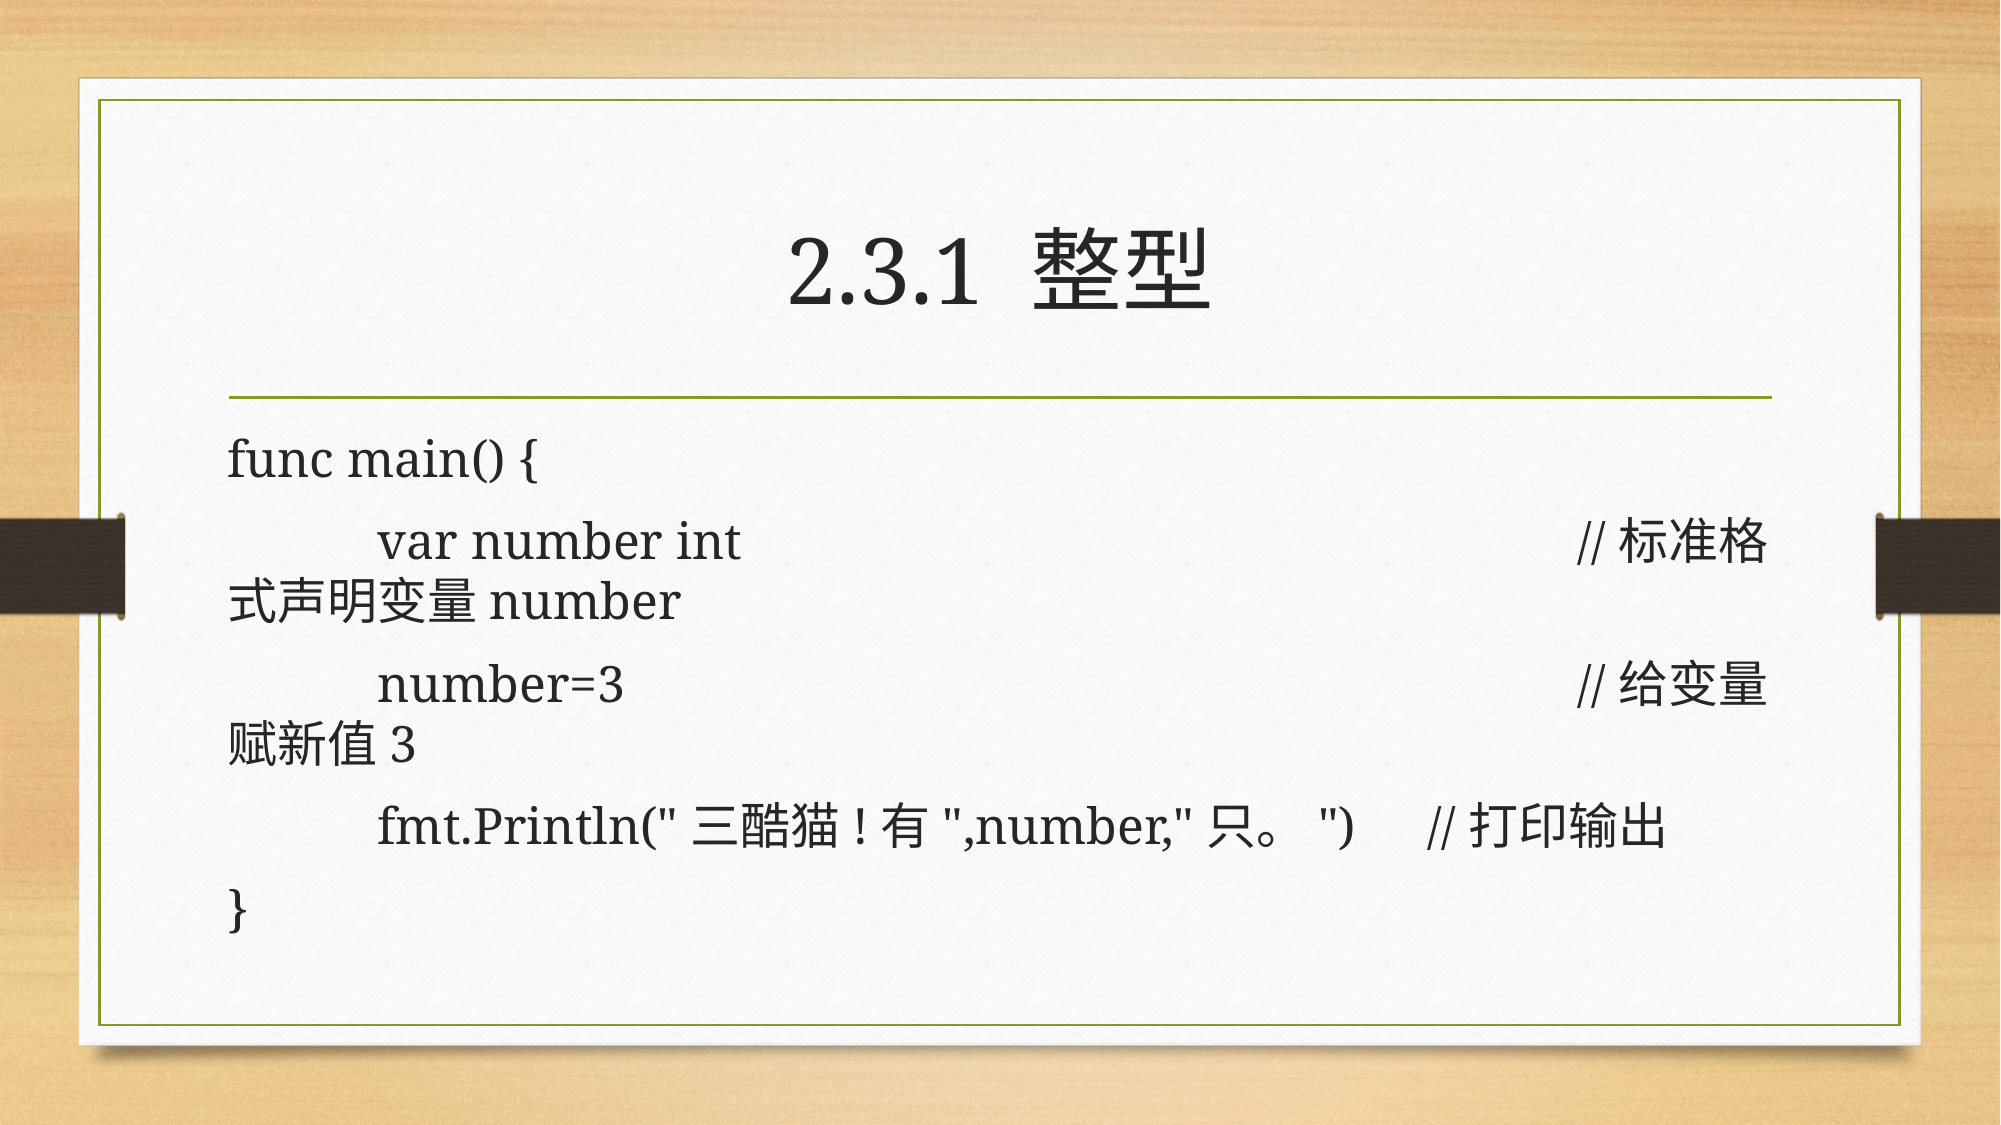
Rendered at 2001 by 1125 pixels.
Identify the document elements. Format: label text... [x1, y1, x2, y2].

list func main() { var number int //标准格式声明变量number number=3 //给变量赋新值3 fmt.Println("三酷猫!有",number,"只。") //打印输出 } [212, 419, 1788, 964]
picture [0, 0, 2001, 1125]
title 2.3.1 整型 [212, 161, 1788, 375]
